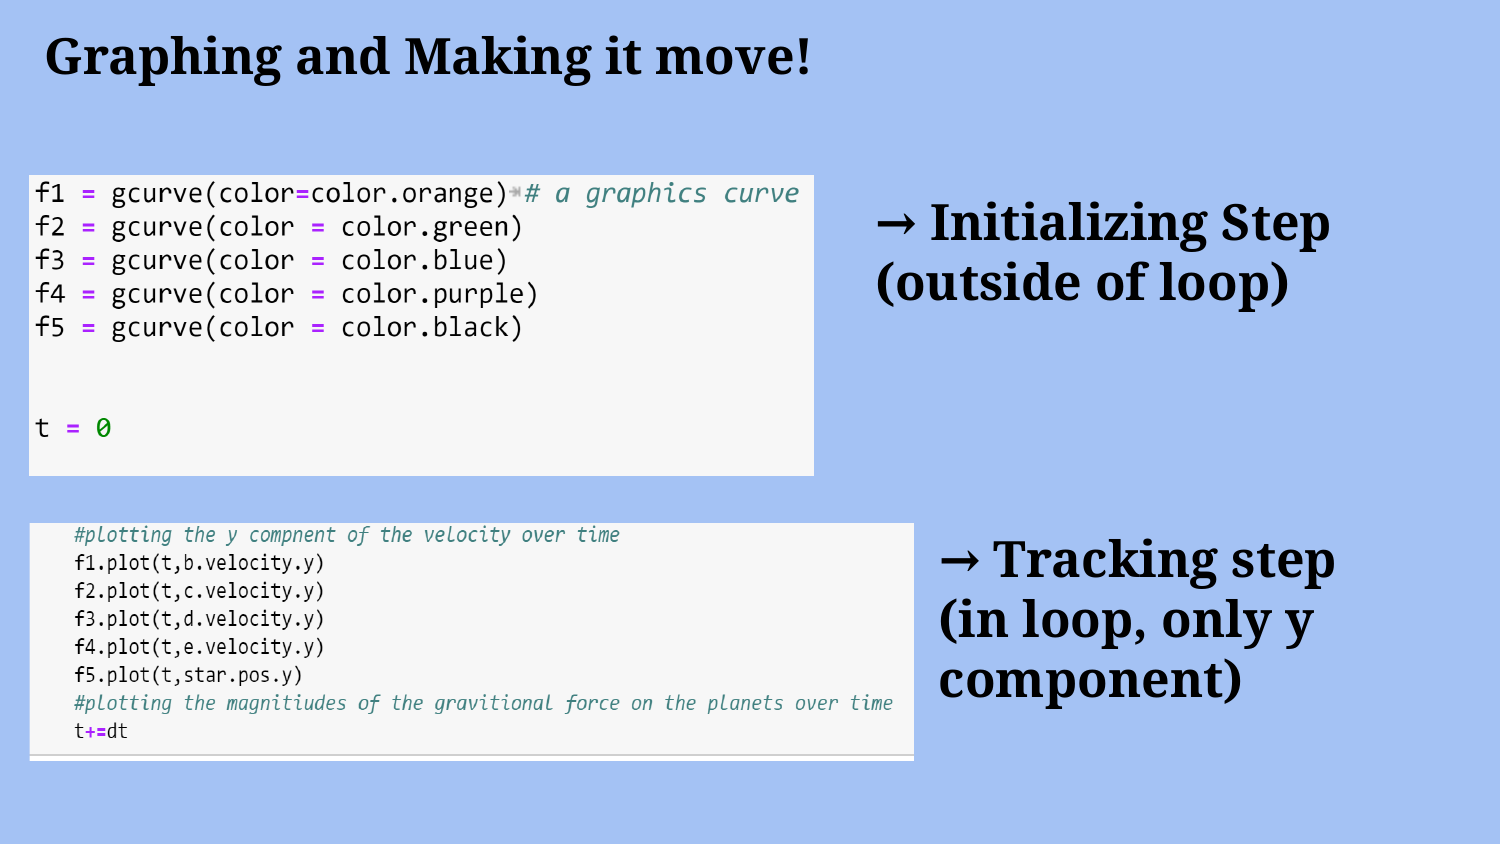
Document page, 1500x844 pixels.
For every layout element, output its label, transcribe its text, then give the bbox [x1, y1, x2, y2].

text_box → Initializing Step (outside of loop) [859, 175, 1429, 277]
picture [29, 175, 814, 476]
text_box Graphing and Making it move! [29, 9, 1477, 805]
text_box → Tracking step (in loop, only y component) [924, 512, 1408, 660]
picture [29, 523, 915, 761]
